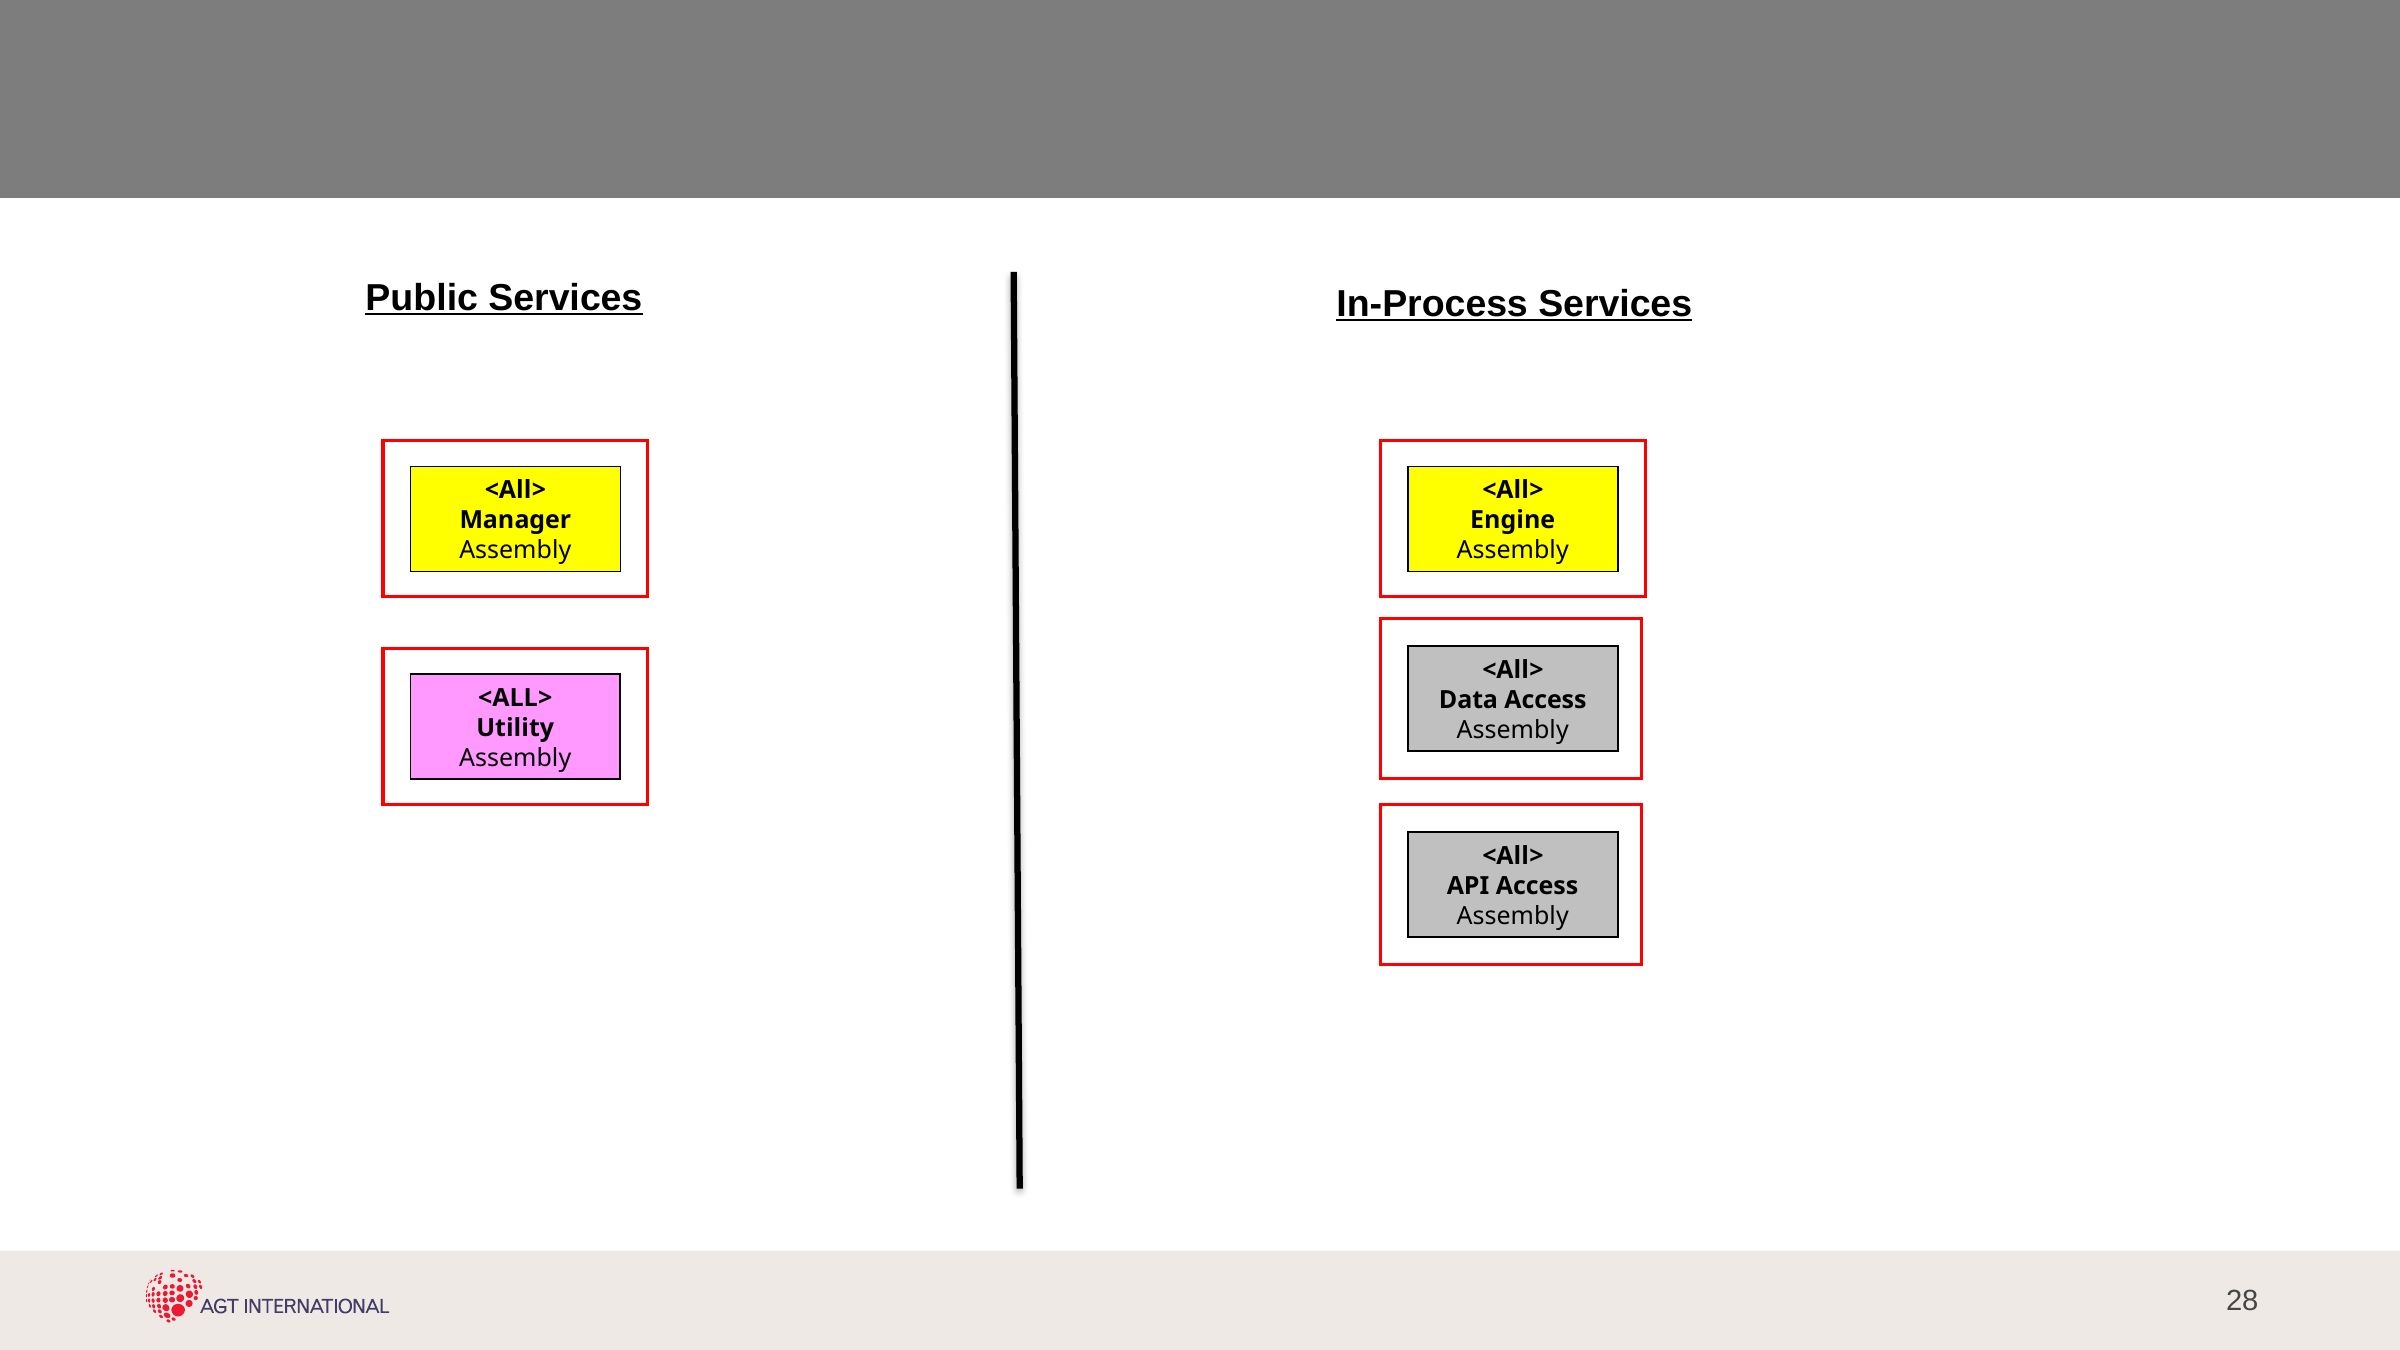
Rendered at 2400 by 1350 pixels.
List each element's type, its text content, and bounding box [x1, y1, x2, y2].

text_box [1013, 271, 1020, 1189]
text_box [1380, 618, 1642, 779]
text_box In-Process Services [1310, 271, 1718, 332]
text_box <All> Data Access Assembly [1407, 646, 1618, 752]
text_box <All> Manager Assembly [410, 466, 621, 572]
text_box <All> API Access Assembly [1407, 832, 1618, 938]
text_box [1380, 804, 1642, 965]
text_box [1380, 440, 1646, 597]
text_box [382, 648, 648, 805]
text_box Public Services [332, 266, 676, 326]
text_box [382, 440, 648, 597]
text_box <All> Engine Assembly [1407, 466, 1618, 572]
